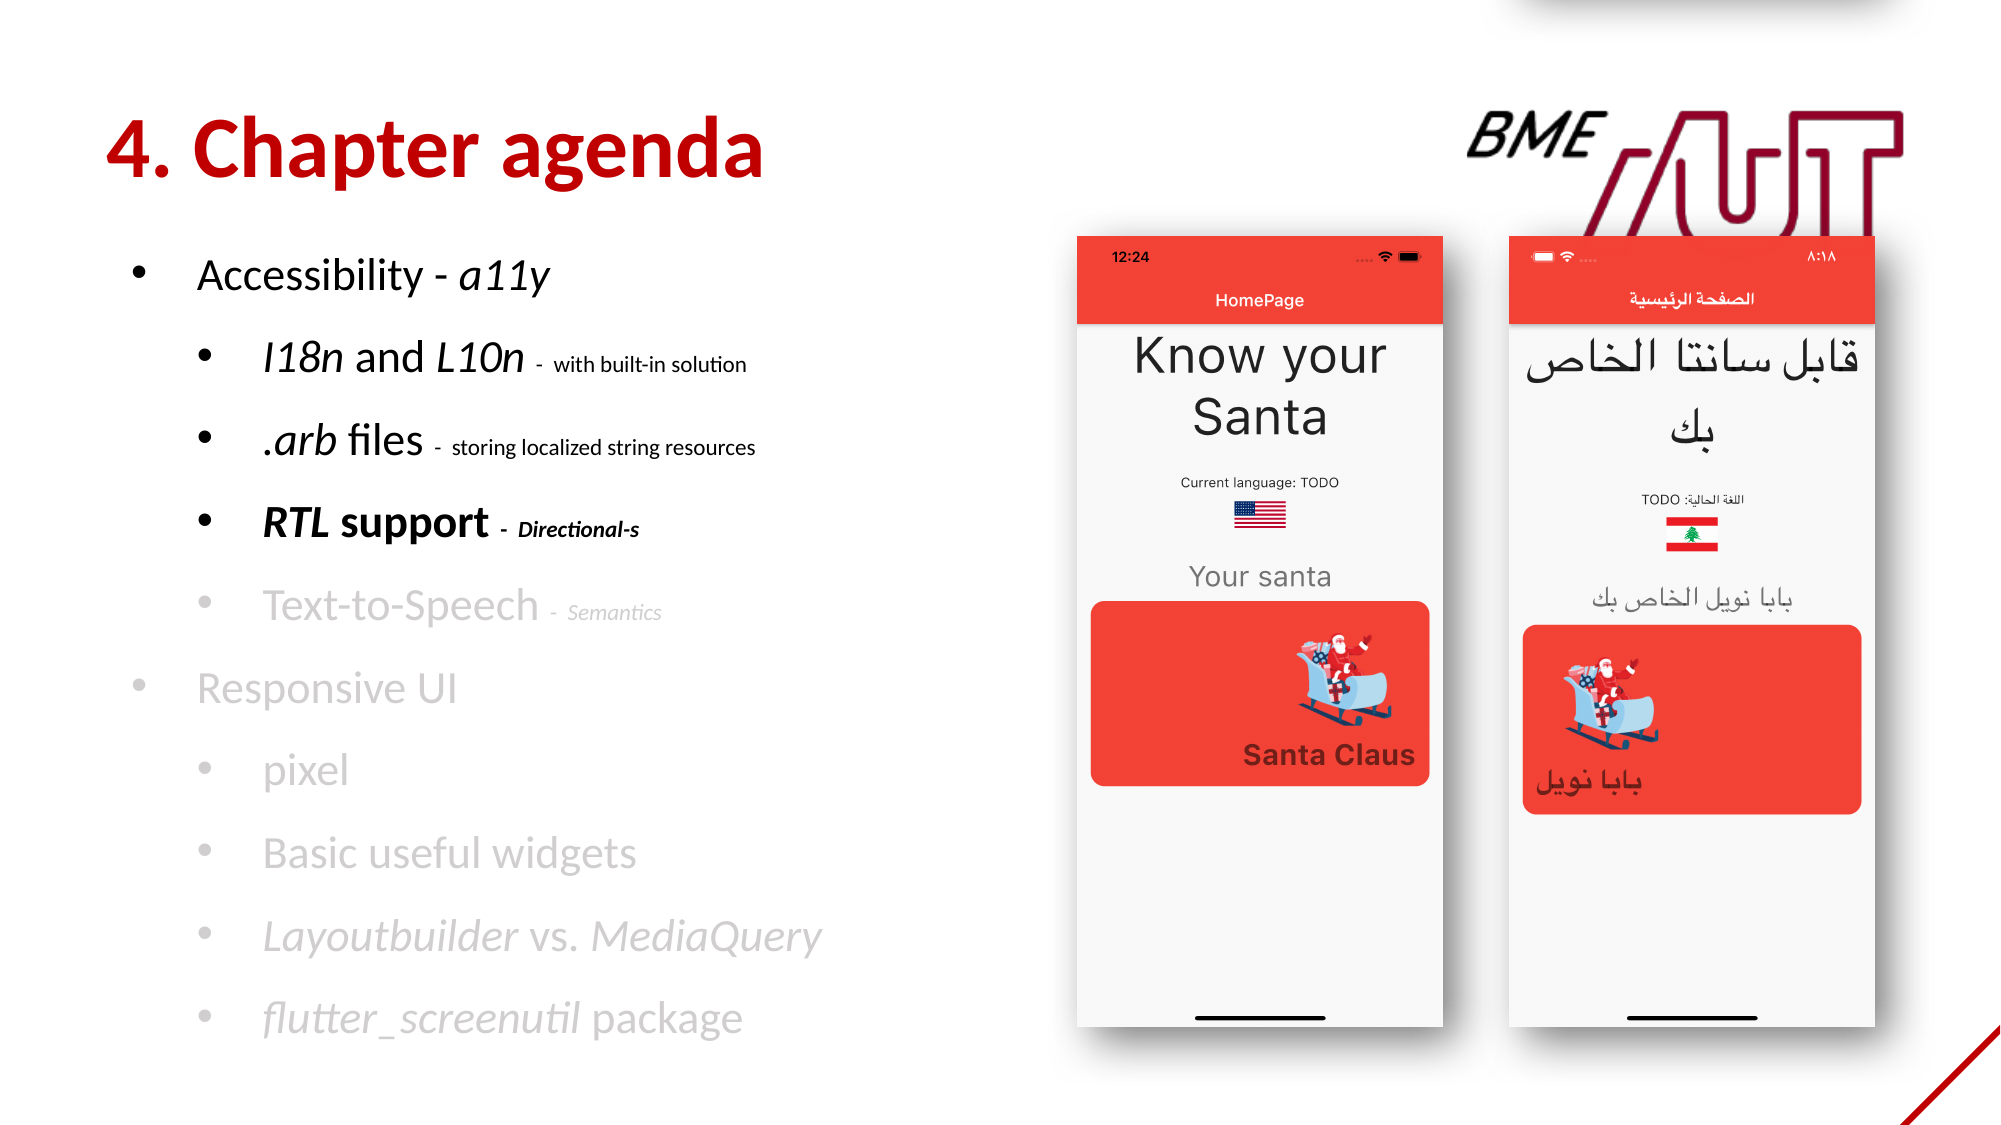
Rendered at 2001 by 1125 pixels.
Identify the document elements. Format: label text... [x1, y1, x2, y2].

picture [1077, 236, 1443, 1027]
picture [1466, 0, 1905, 1027]
list 4. Chapter agenda [91, 94, 1260, 182]
text_box Accessibility - a11y I18n and L10n - with built-in solution .arb files - storing localized string resources RTL support - Directional-s Text-to-Speech - Semantics Responsive UI pixel Basic useful widgets Layoutbuilder vs. MediaQuery flutter_screenutil package [116, 209, 1234, 1054]
